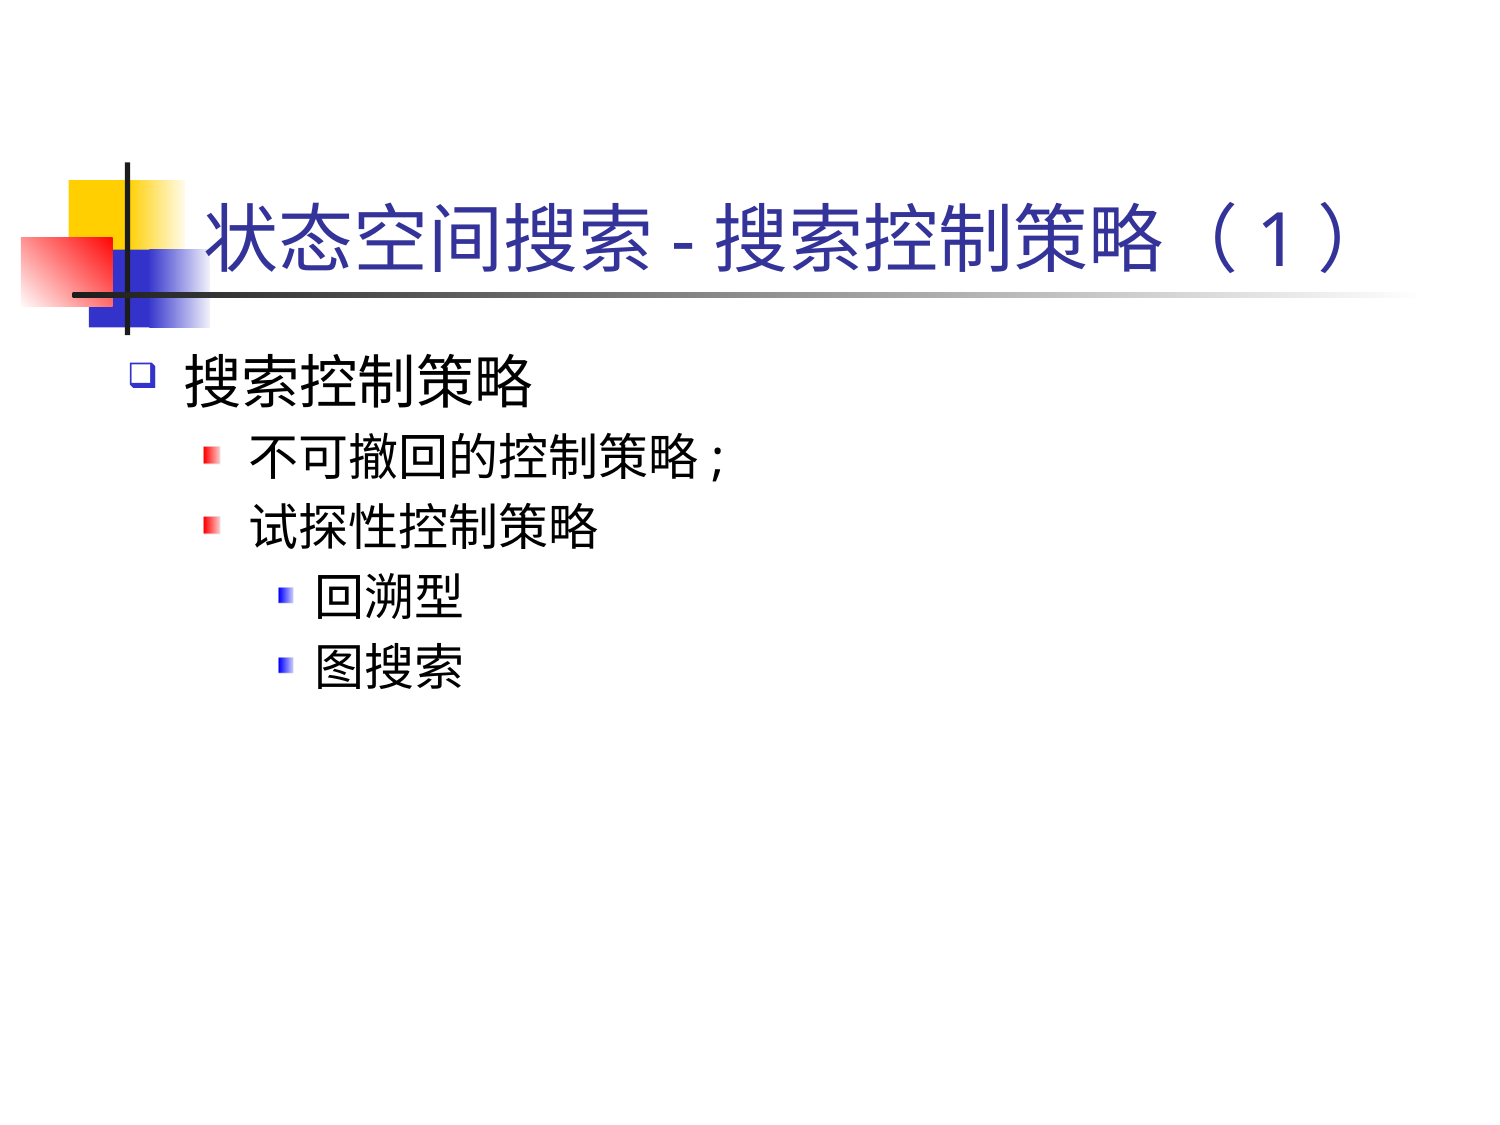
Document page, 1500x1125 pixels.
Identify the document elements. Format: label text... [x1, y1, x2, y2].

picture [277, 656, 295, 675]
list 搜索控制策略 不可撤回的控制策略; 试探性控制策略 回溯型 图搜索 [112, 338, 1446, 1090]
picture [202, 445, 222, 466]
title 状态空间搜索-搜索控制策略（1） [188, 101, 1468, 289]
picture [277, 586, 295, 605]
picture [202, 515, 222, 536]
